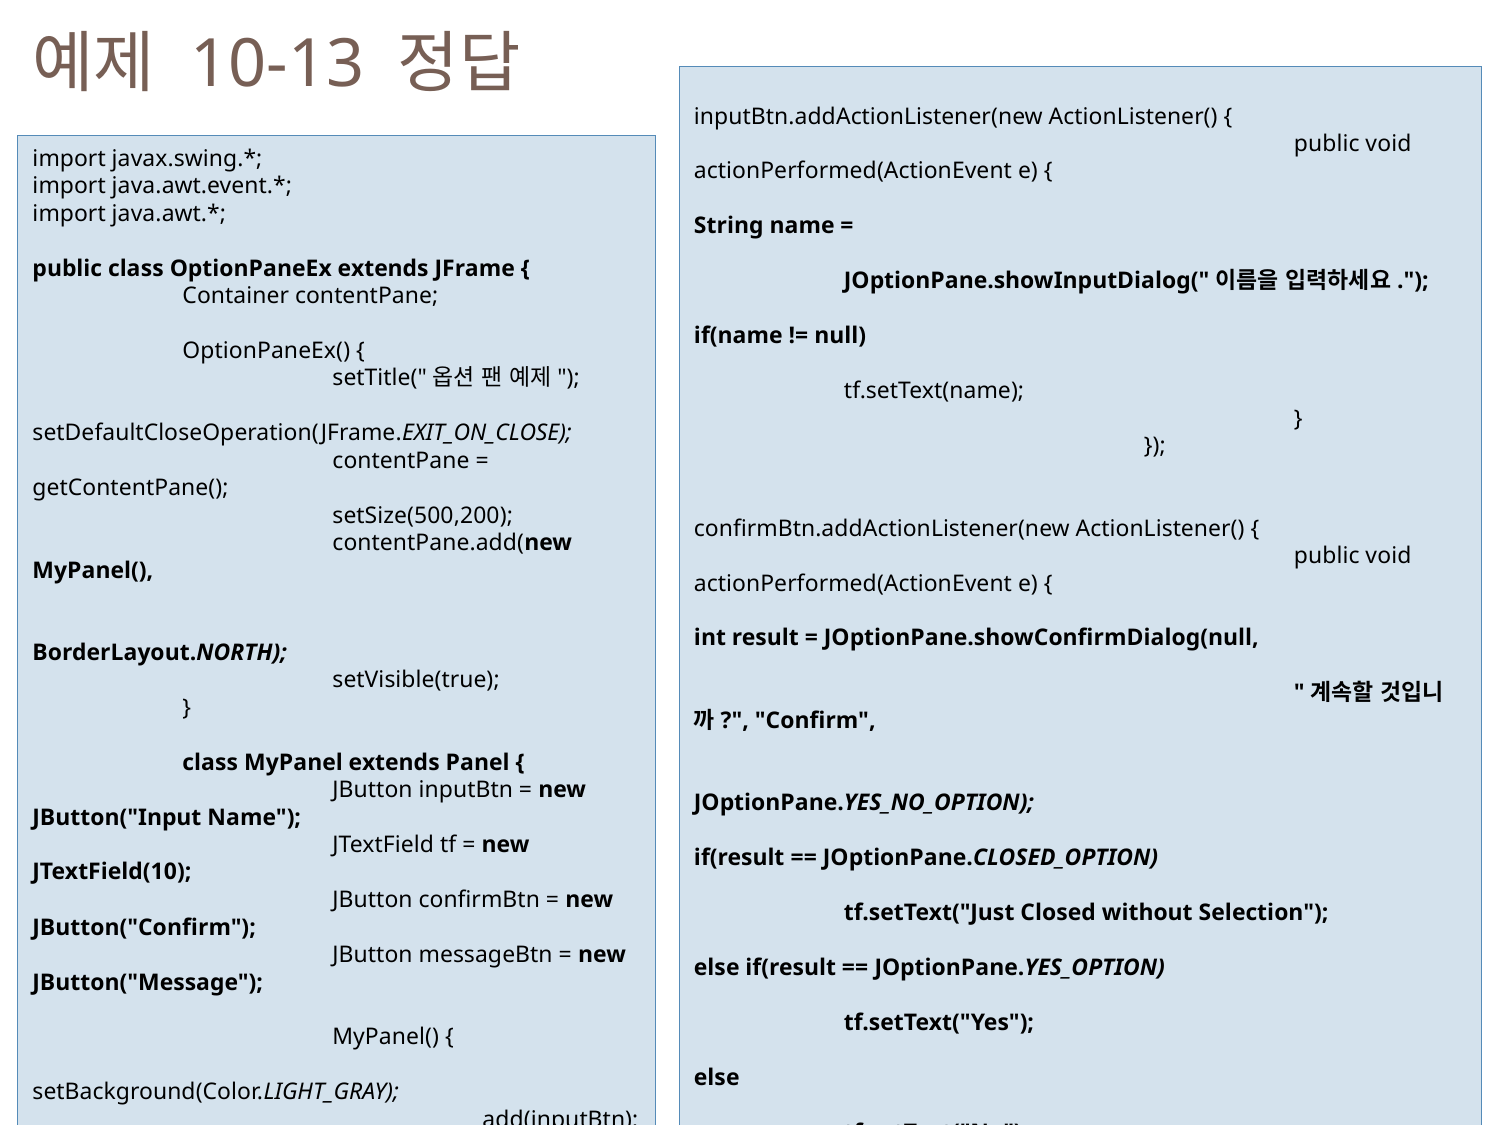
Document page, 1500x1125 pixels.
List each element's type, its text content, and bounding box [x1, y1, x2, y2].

slide_number 39 [0, 1025, 88, 1088]
text_box inputBtn.addActionListener(new ActionListener() { public void actionPerformed(ActionEvent e) { String name = JOptionPane.showInputDialog("이름을 입력하세요."); if(name != null) tf.setText(name); } }); confirmBtn.addActionListener(new ActionListener() { public void actionPerformed(ActionEvent e) { int result = JOptionPane.showConfirmDialog(null, "계속할 것입니까?", "Confirm", JOptionPane.YES_NO_OPTION); if(result == JOptionPane.CLOSED_OPTION) tf.setText("Just Closed without Selection"); else if(result == JOptionPane.YES_OPTION) tf.setText("Yes"); else tf.setText("No"); } }); messageBtn.addActionListener(new ActionListener() { public void actionPerformed(ActionEvent e) { JOptionPane.showMessageDialog(null, "조심하세요", "Message", JOptionPane.ERROR_MESSAGE); } }); } } public static void main(String [] args) { new OptionPaneEx(); } } [679, 66, 1482, 1125]
title 예제 10-13 정답 [17, 4, 1500, 116]
text_box import javax.swing.*; import java.awt.event.*; import java.awt.*; public class OptionPaneEx extends JFrame { Container contentPane; OptionPaneEx() { setTitle("옵션 팬 예제"); setDefaultCloseOperation(JFrame.EXIT_ON_CLOSE); contentPane = getContentPane(); setSize(500,200); contentPane.add(new MyPanel(), BorderLayout.NORTH); setVisible(true); } class MyPanel extends Panel { JButton inputBtn = new JButton("Input Name"); JTextField tf = new JTextField(10); JButton confirmBtn = new JButton("Confirm"); JButton messageBtn = new JButton("Message"); MyPanel() { setBackground(Color.LIGHT_GRAY); add(inputBtn); add(confirmBtn); add(messageBtn); add(tf); [17, 135, 656, 1125]
